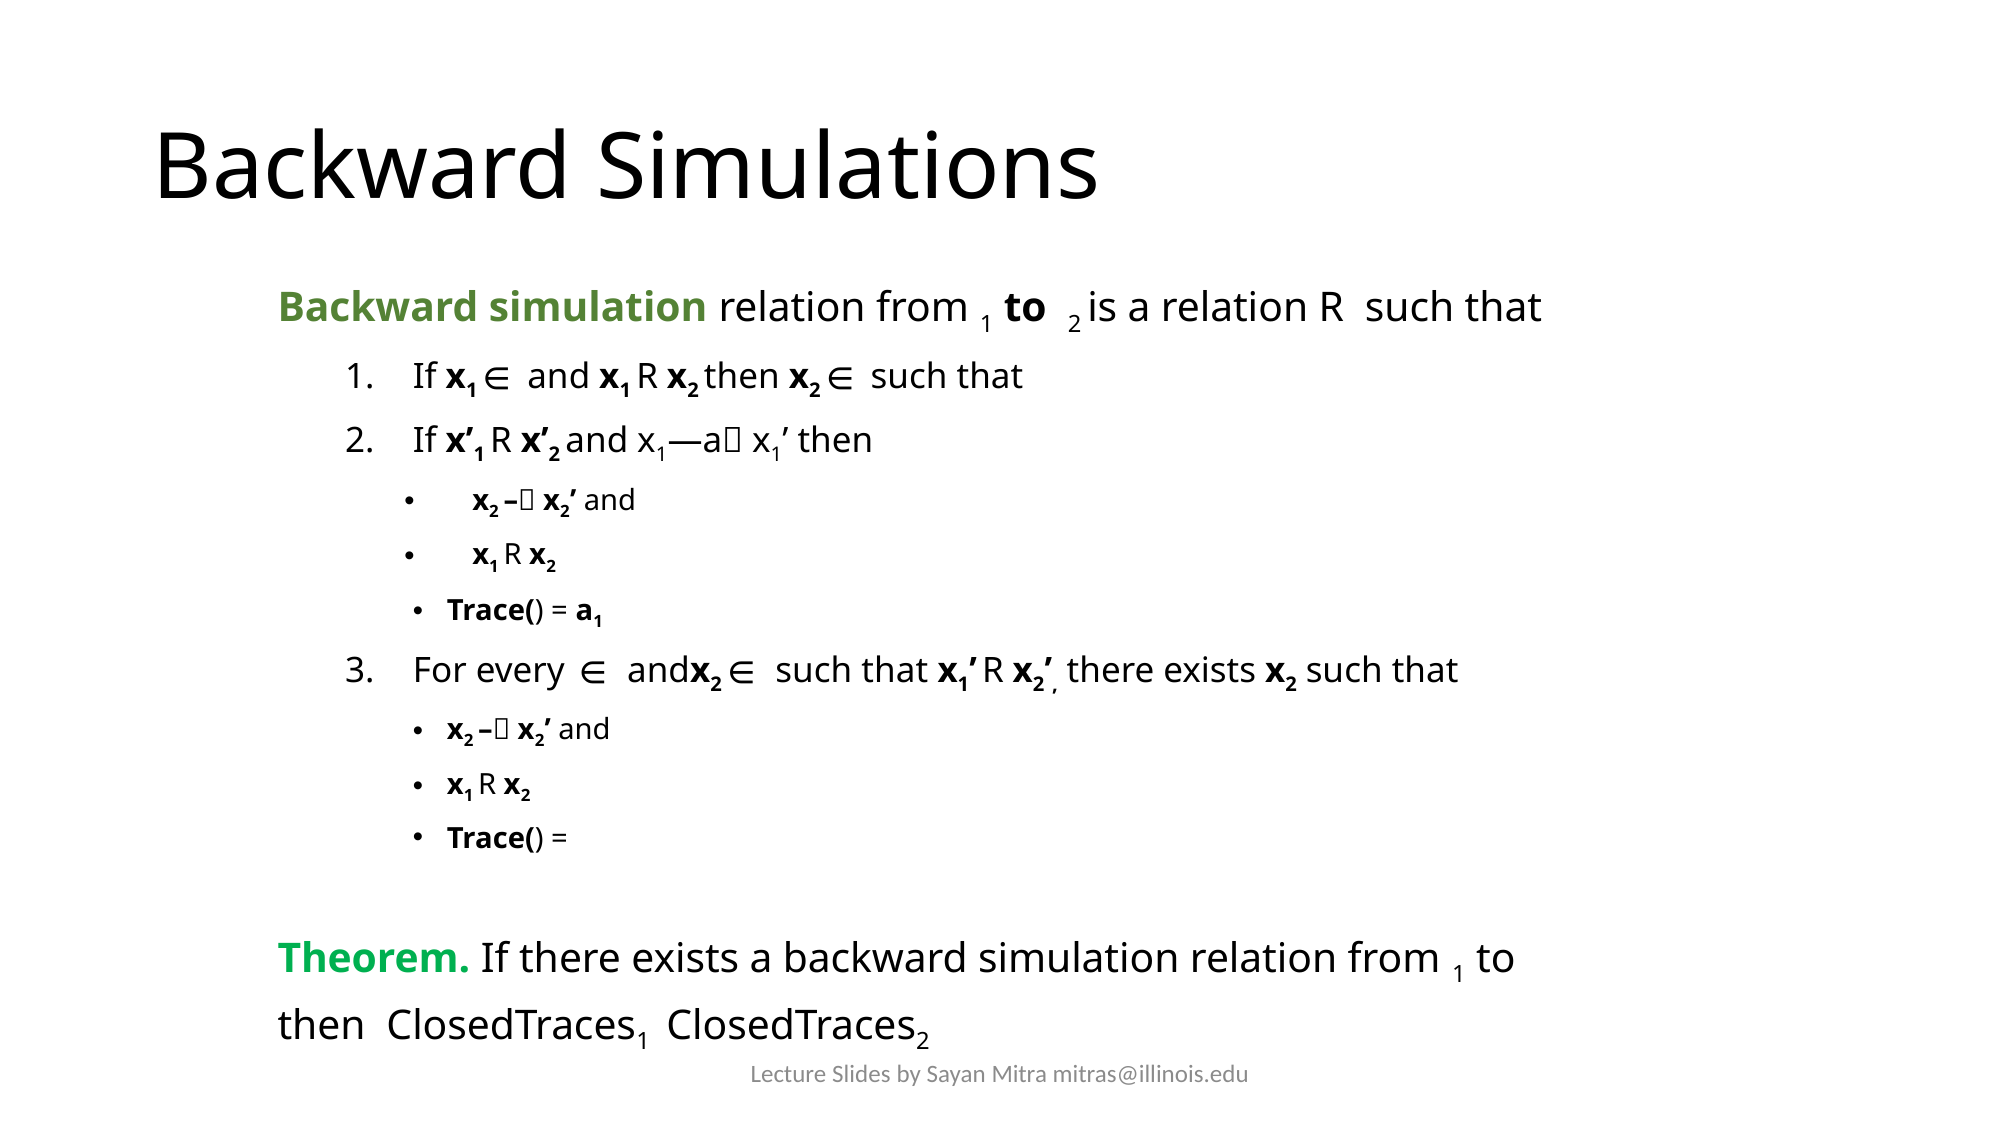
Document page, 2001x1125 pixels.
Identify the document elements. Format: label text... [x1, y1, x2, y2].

footer Lecture Slides by Sayan Mitra mitras@illinois.edu [662, 1042, 1338, 1103]
title Backward Simulations [137, 59, 1863, 278]
